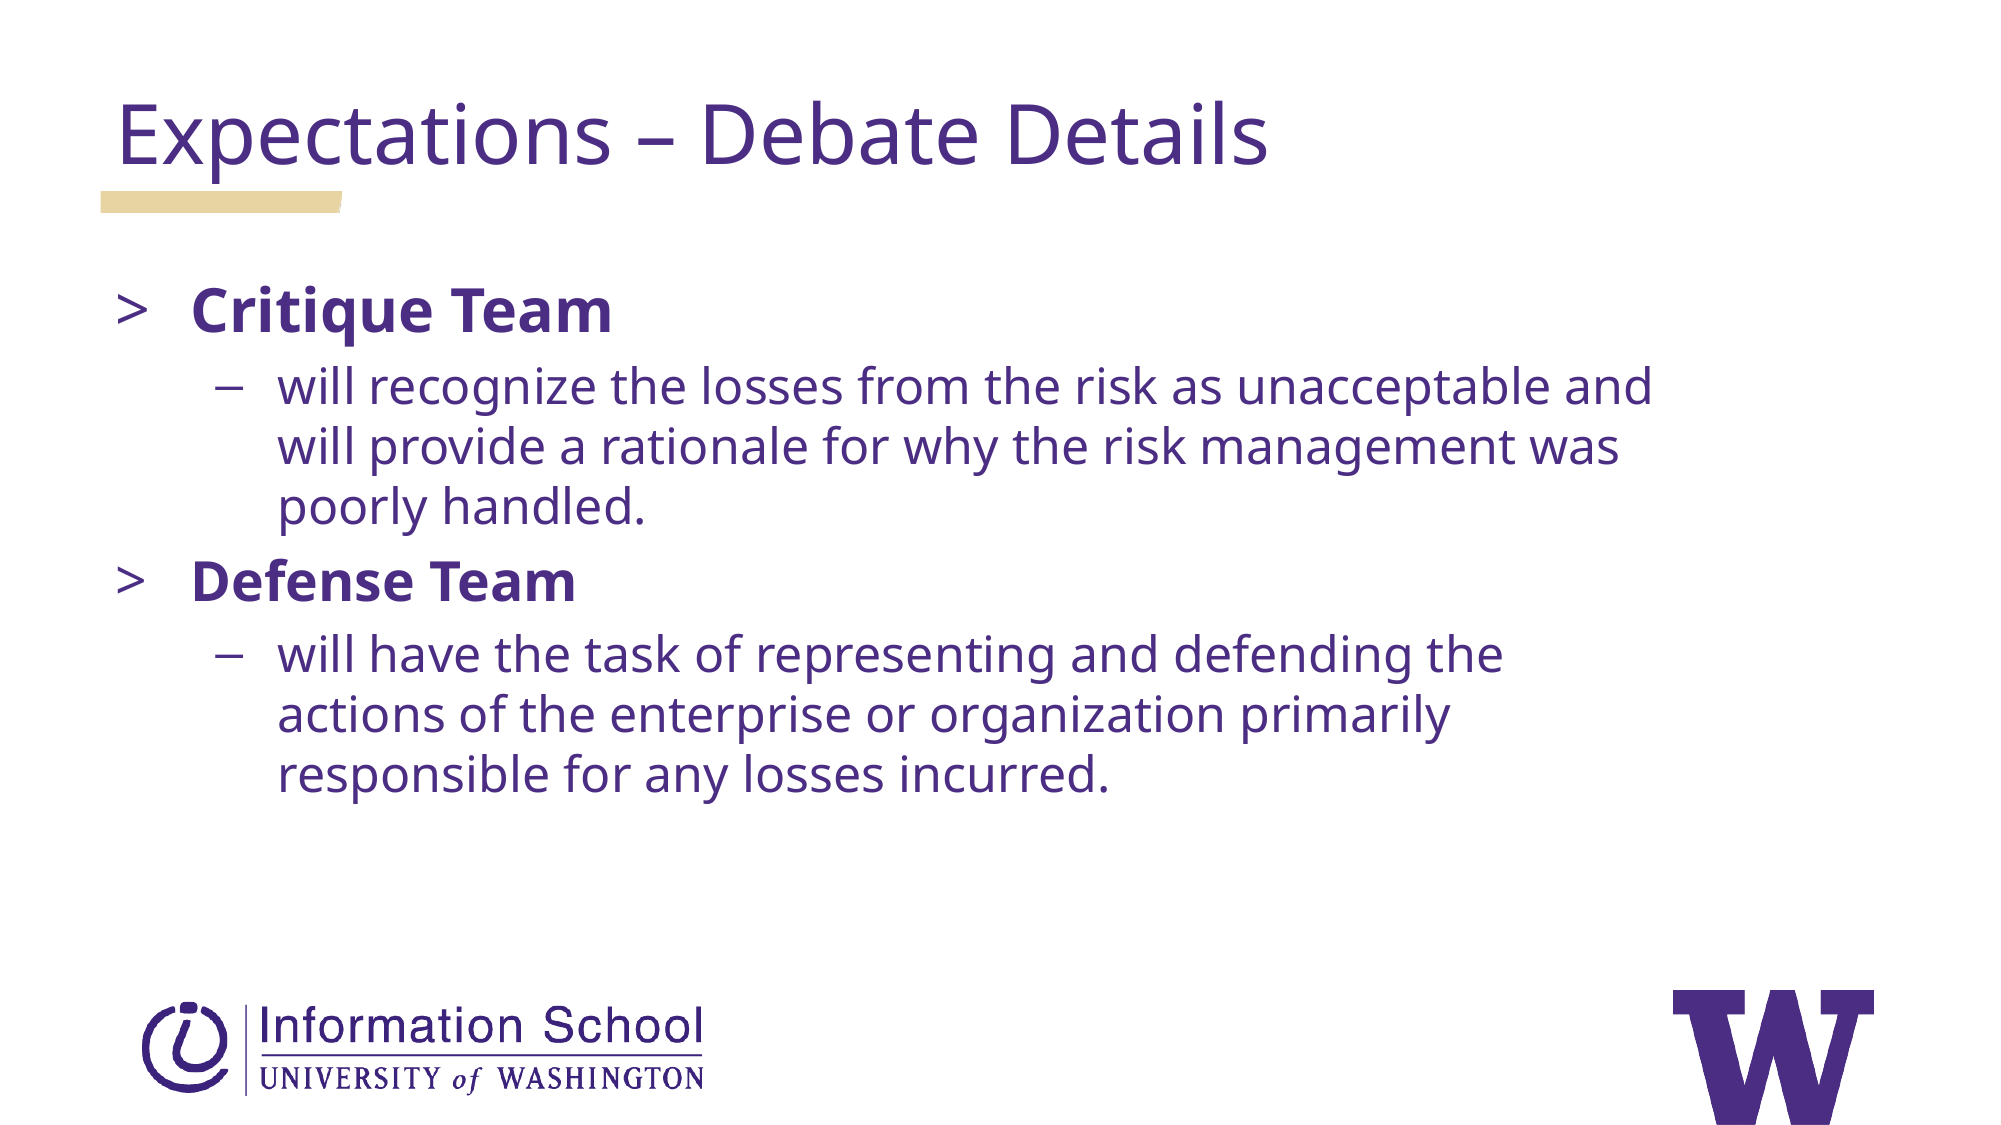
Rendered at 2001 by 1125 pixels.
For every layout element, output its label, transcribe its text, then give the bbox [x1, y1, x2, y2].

list Critique Team will recognize the losses from the risk as unacceptable and will provide a rationale for why the risk management was poorly handled. Defense Team will have the task of representing and defending the actions of the enterprise or organization primarily responsible for any losses incurred. [100, 263, 1693, 902]
list Expectations – Debate Details [100, 81, 1891, 190]
picture [1673, 990, 1874, 1125]
picture [128, 987, 736, 1109]
